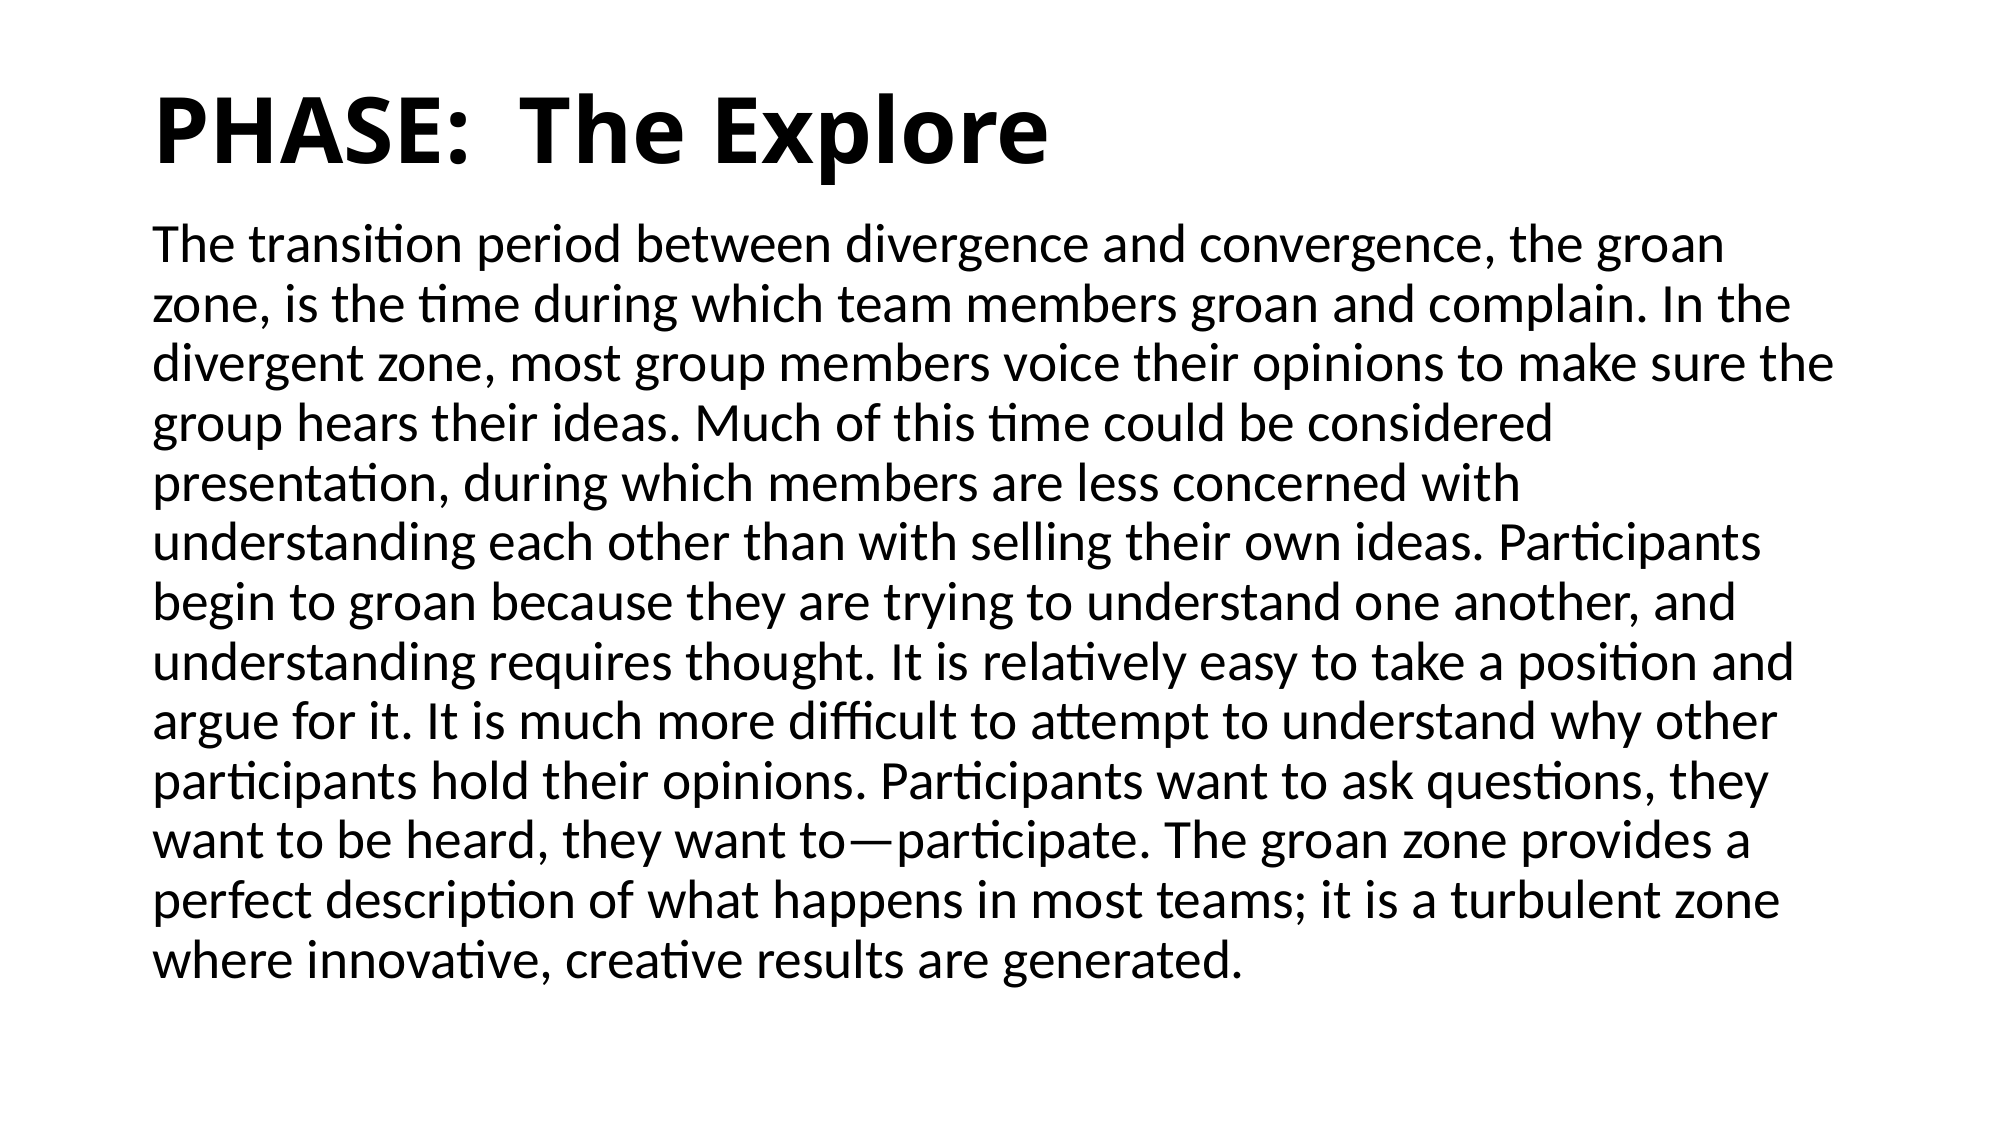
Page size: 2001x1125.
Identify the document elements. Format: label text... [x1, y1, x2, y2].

list The transition period between divergence and convergence, the groan zone, is the time during which team members groan and complain. In the divergent zone, most group members voice their opinions to make sure the group hears their ideas. Much of this time could be considered presentation, during which members are less concerned with understanding each other than with selling their own ideas. Participants begin to groan because they are trying to understand one another, and understanding requires thought. It is relatively easy to take a position and argue for it. It is much more difficult to attempt to understand why other participants hold their opinions. Participants want to ask questions, they want to be heard, they want to—participate. The groan zone provides a perfect description of what happens in most teams; it is a turbulent zone where innovative, creative results are generated. [137, 207, 1863, 1014]
title PHASE: The Explore [137, 59, 1863, 207]
